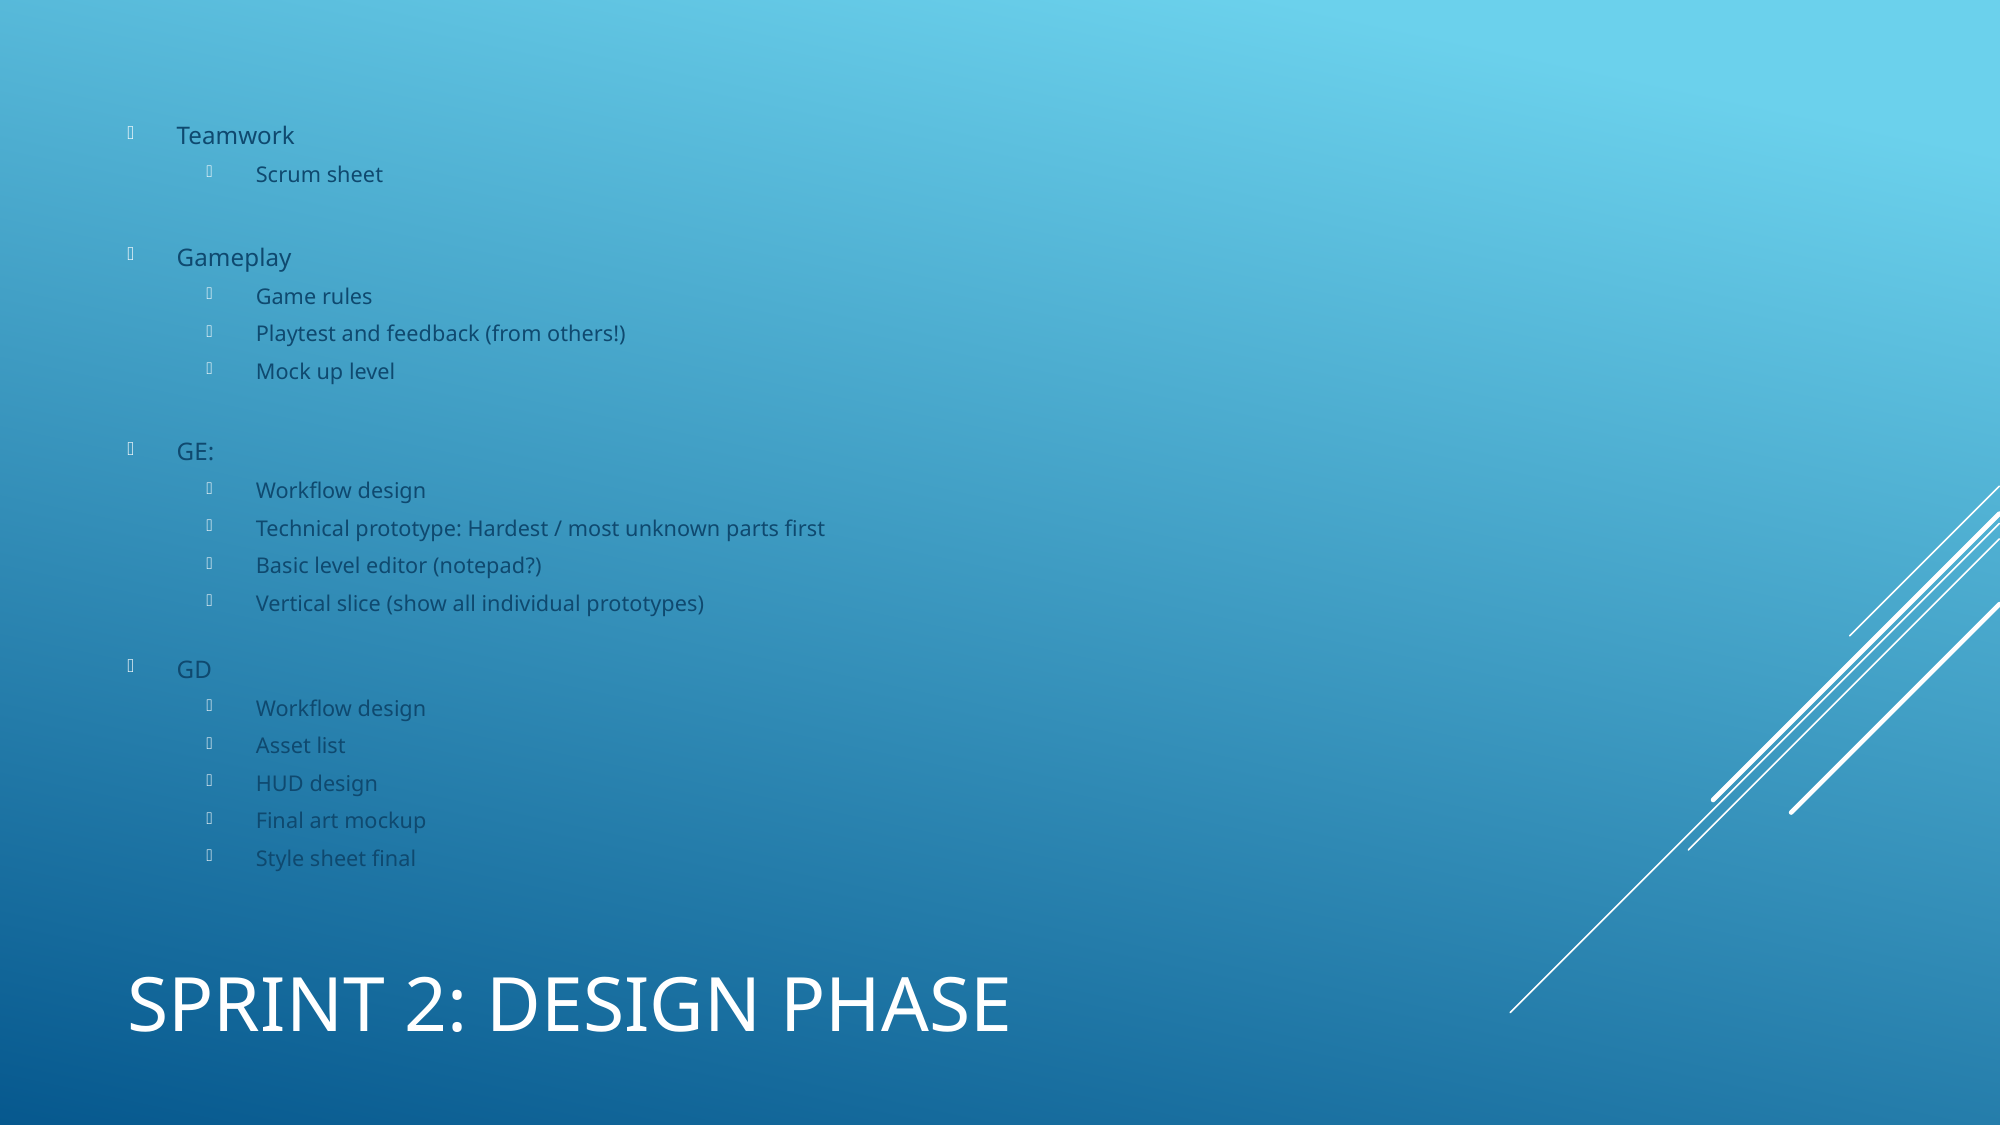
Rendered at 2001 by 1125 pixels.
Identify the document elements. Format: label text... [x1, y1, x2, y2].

title Sprint 2: Design phase [112, 879, 1513, 1125]
list Teamwork Scrum sheet Gameplay Game rules Playtest and feedback (from others!) Mock up level GE: Workflow design Technical prototype: Hardest / most unknown parts first Basic level editor (notepad?) Vertical slice (show all individual prototypes) GD Workflow design Asset list HUD design Final art mockup Style sheet final [112, 112, 1763, 879]
